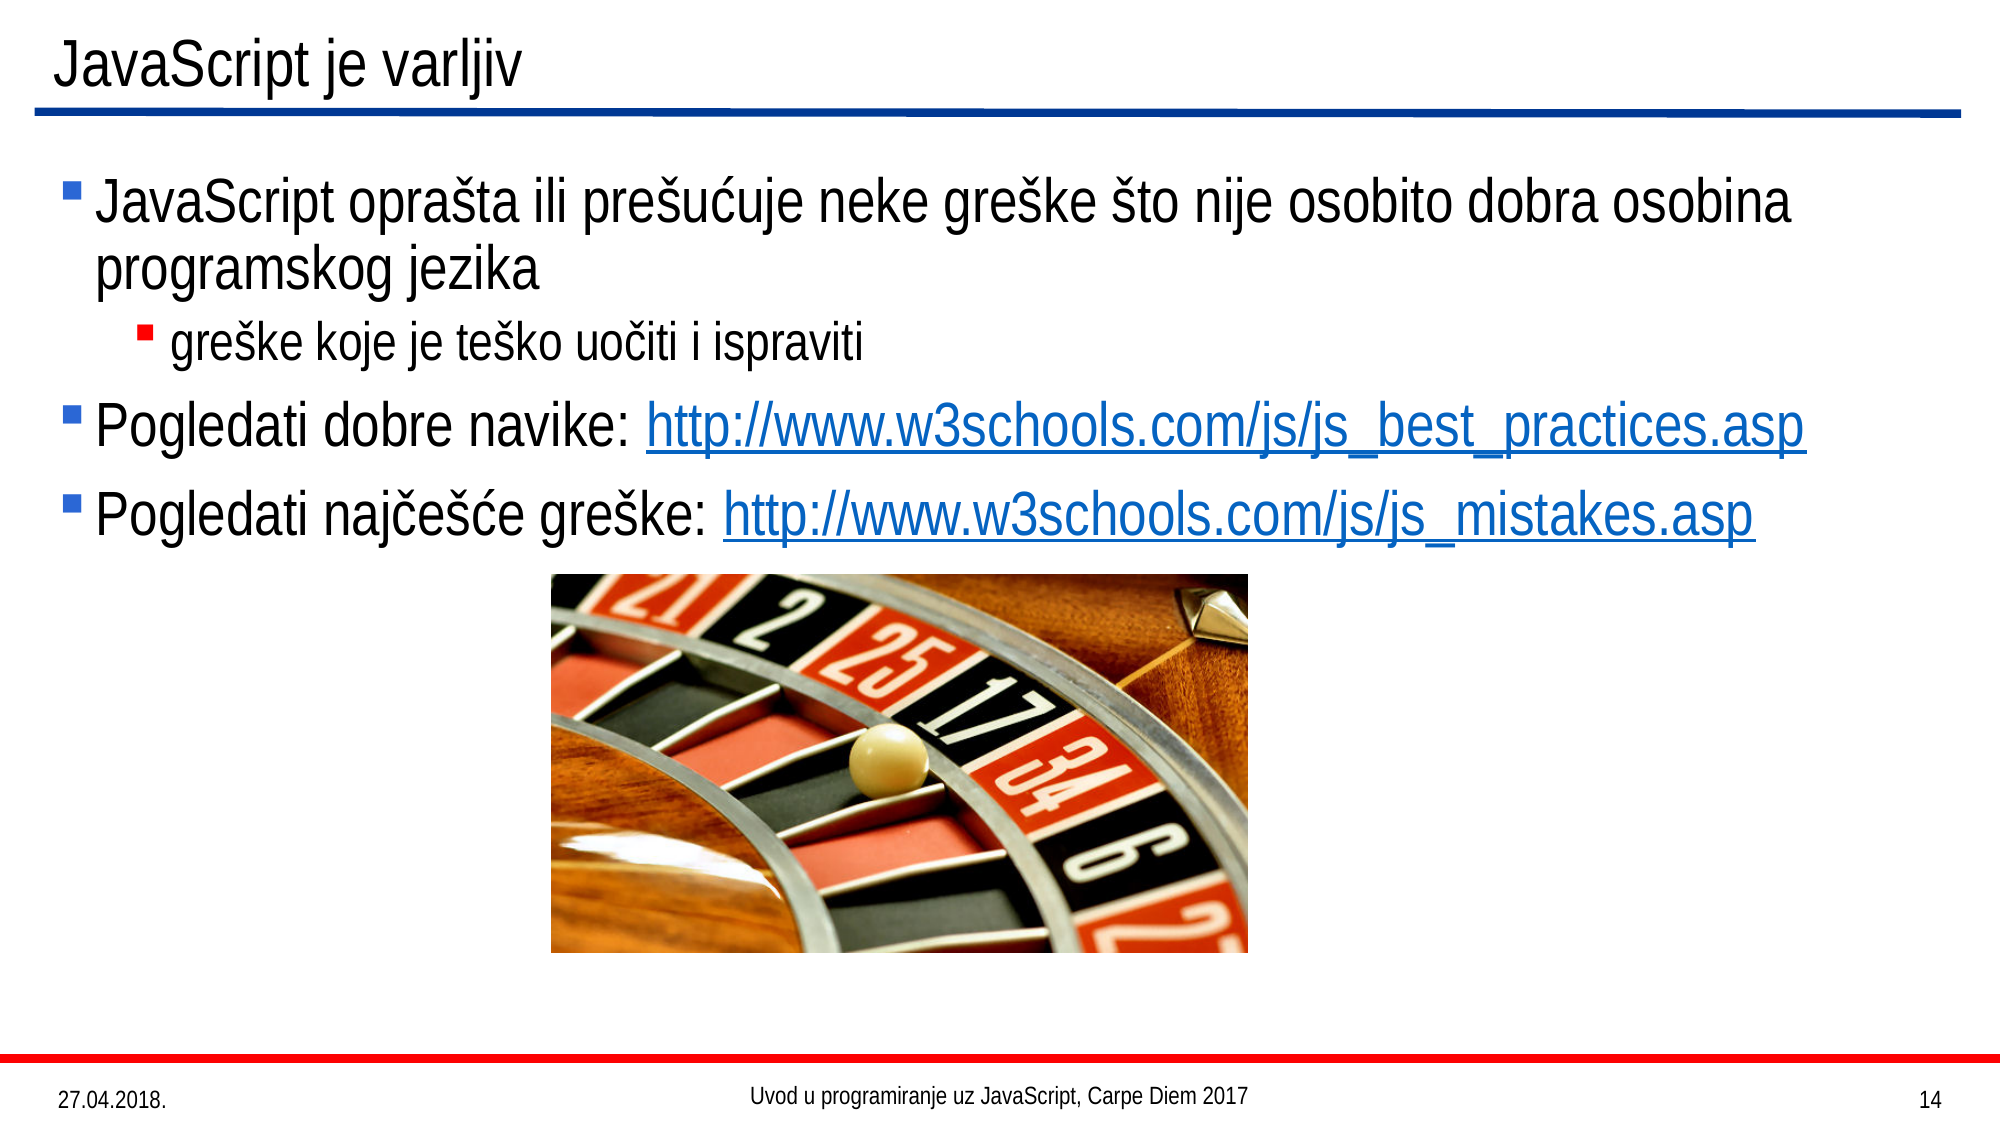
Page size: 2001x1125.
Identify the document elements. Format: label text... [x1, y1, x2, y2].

list JavaScript oprašta ili prešućuje neke greške što nije osobito dobra osobina programskog jezika greške koje je teško uočiti i ispraviti Pogledati dobre navike: http://www.w3schools.com/js/js_best_practices.asp Pogledati najčešće greške: http://www.w3schools.com/js/js_mistakes.asp [42, 160, 1942, 1012]
title JavaScript je varljiv [38, 17, 2000, 112]
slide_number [42, 1068, 493, 1125]
picture [551, 574, 1248, 954]
footer Uvod u programiranje uz JavaScript, Carpe Diem 2017 [662, 1065, 1338, 1125]
slide_number 14 [1507, 1068, 1958, 1125]
